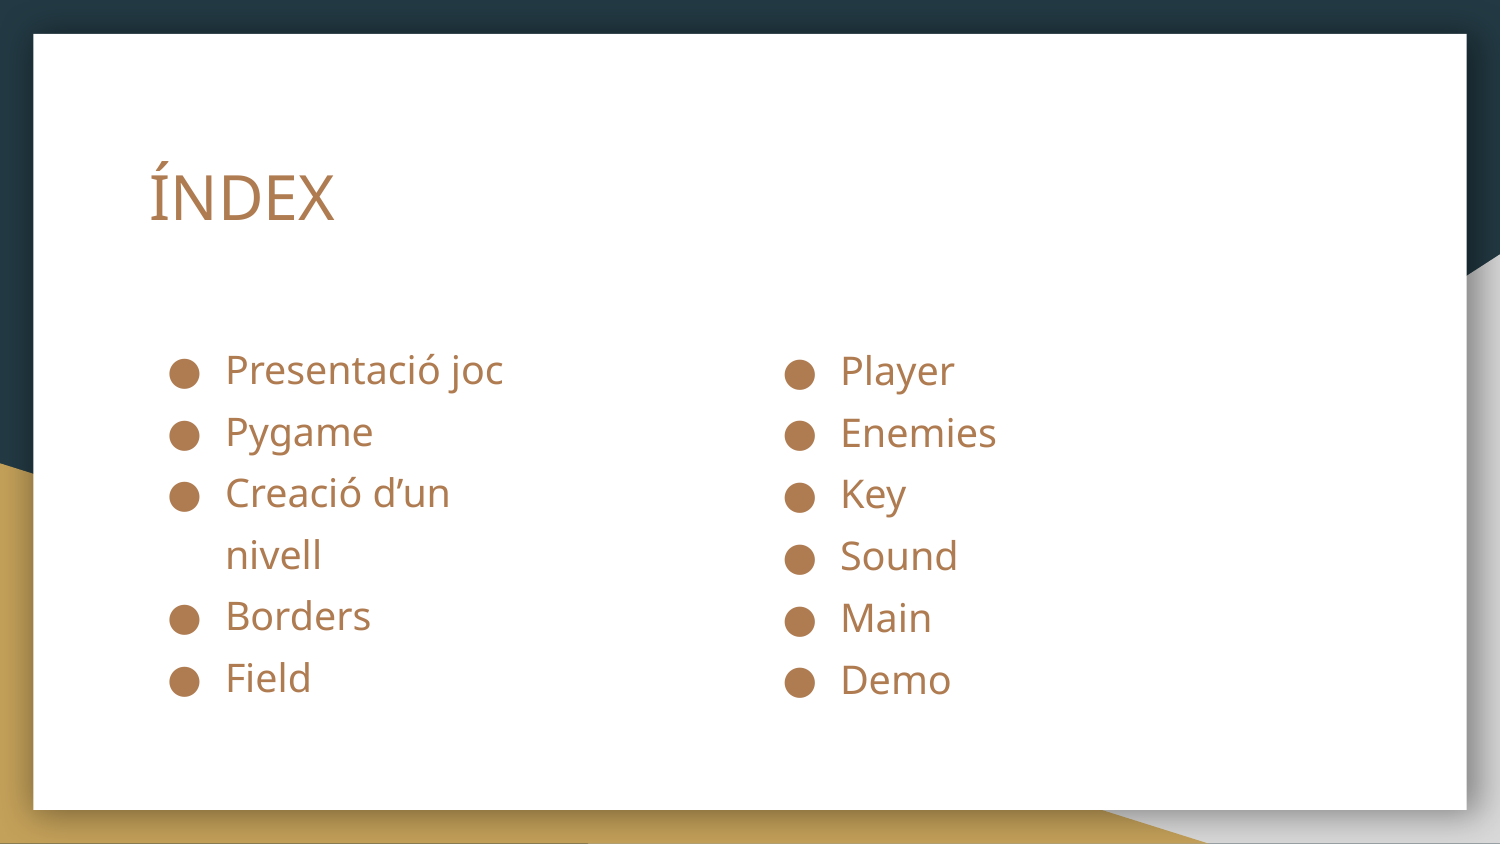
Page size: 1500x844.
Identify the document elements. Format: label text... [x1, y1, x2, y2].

title ÍNDEX [134, 138, 1366, 296]
list Player Enemies Key Sound Main Demo [750, 320, 1181, 722]
list Presentació joc Pygame Creació d’un nivell Borders Field [134, 320, 565, 722]
